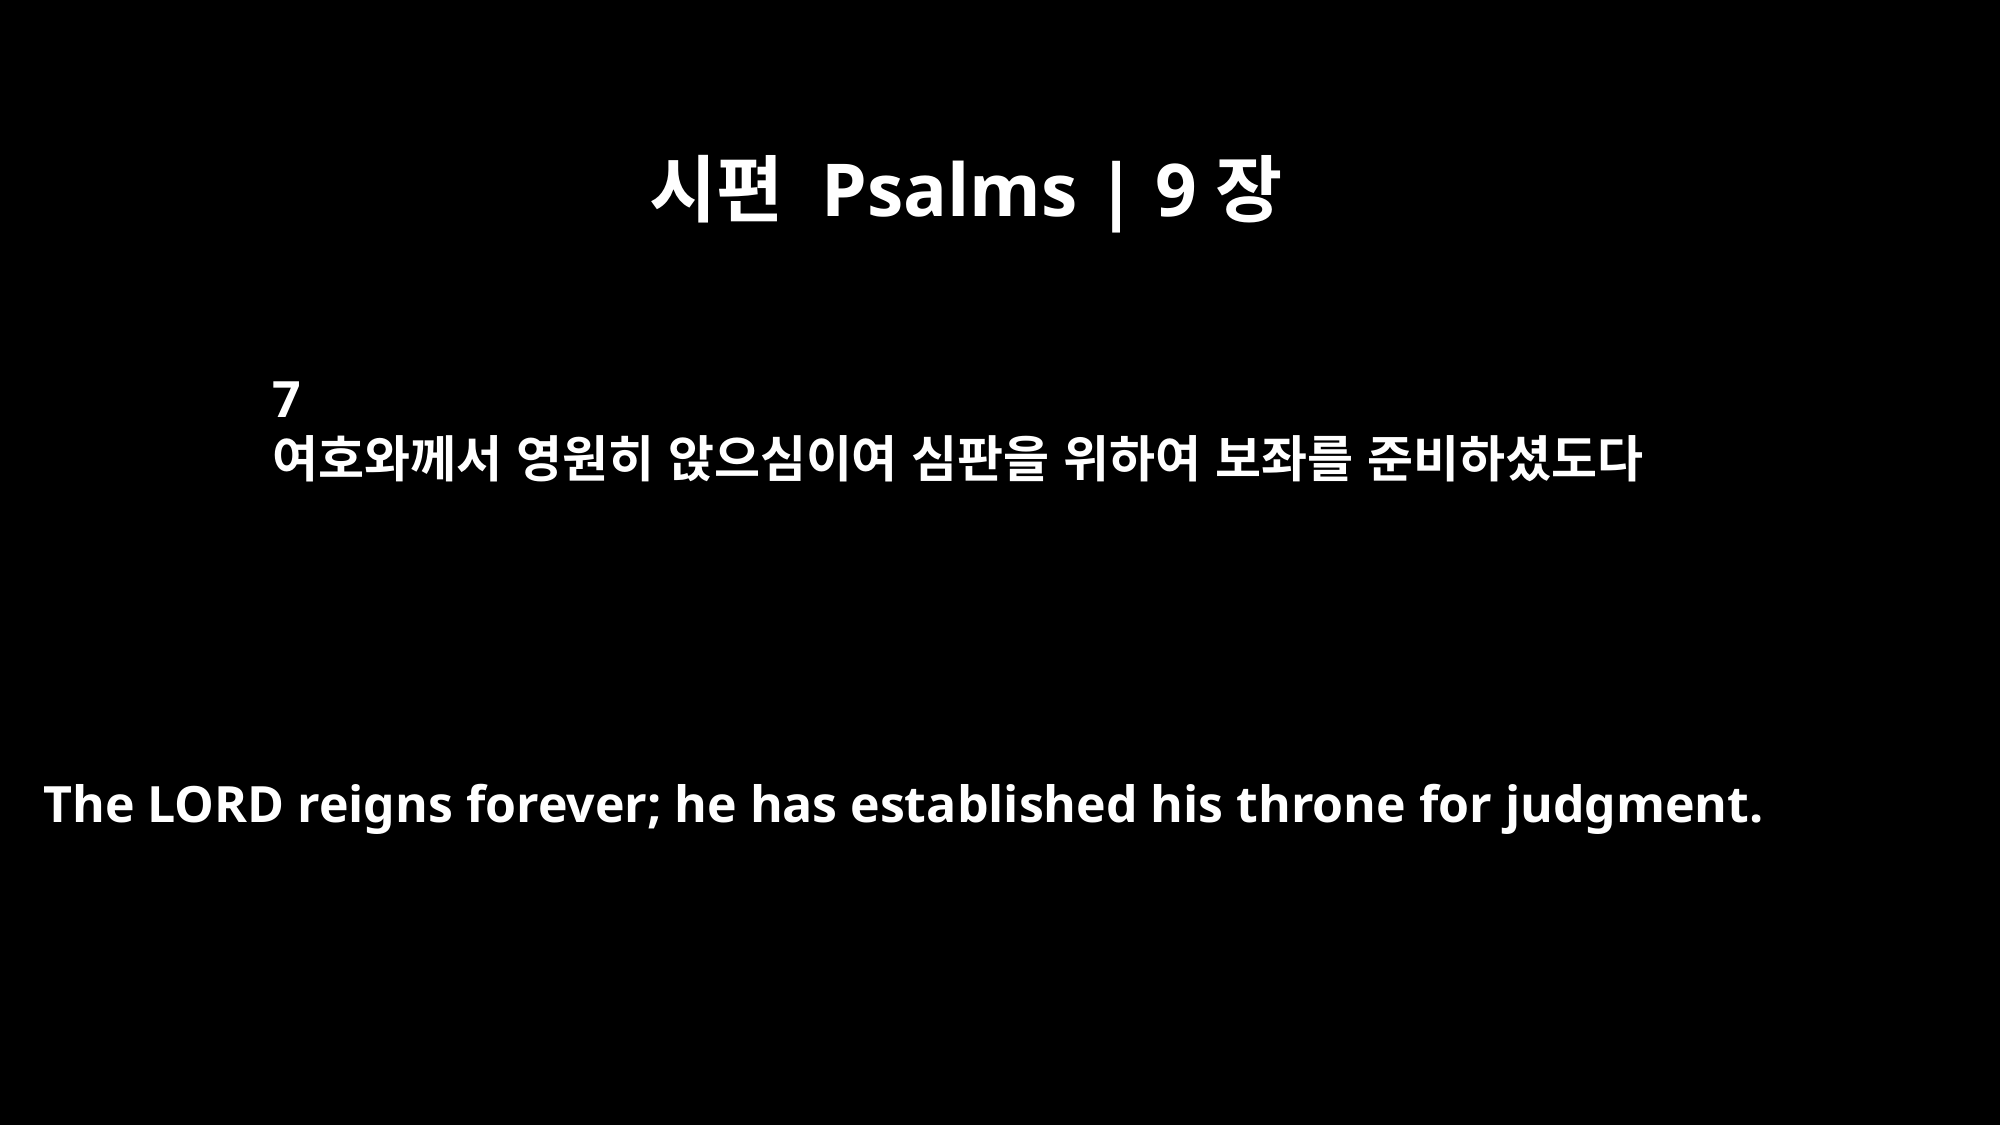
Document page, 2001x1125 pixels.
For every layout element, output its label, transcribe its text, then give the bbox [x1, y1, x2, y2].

text_box 시편 Psalms | 9장 [634, 136, 1298, 239]
text_box The LORD reigns forever; he has established his throne for judgment. [28, 764, 1779, 840]
text_box 7 여호와께서 영원히 앉으심이여 심판을 위하여 보좌를 준비하셨도다 [257, 359, 1660, 495]
